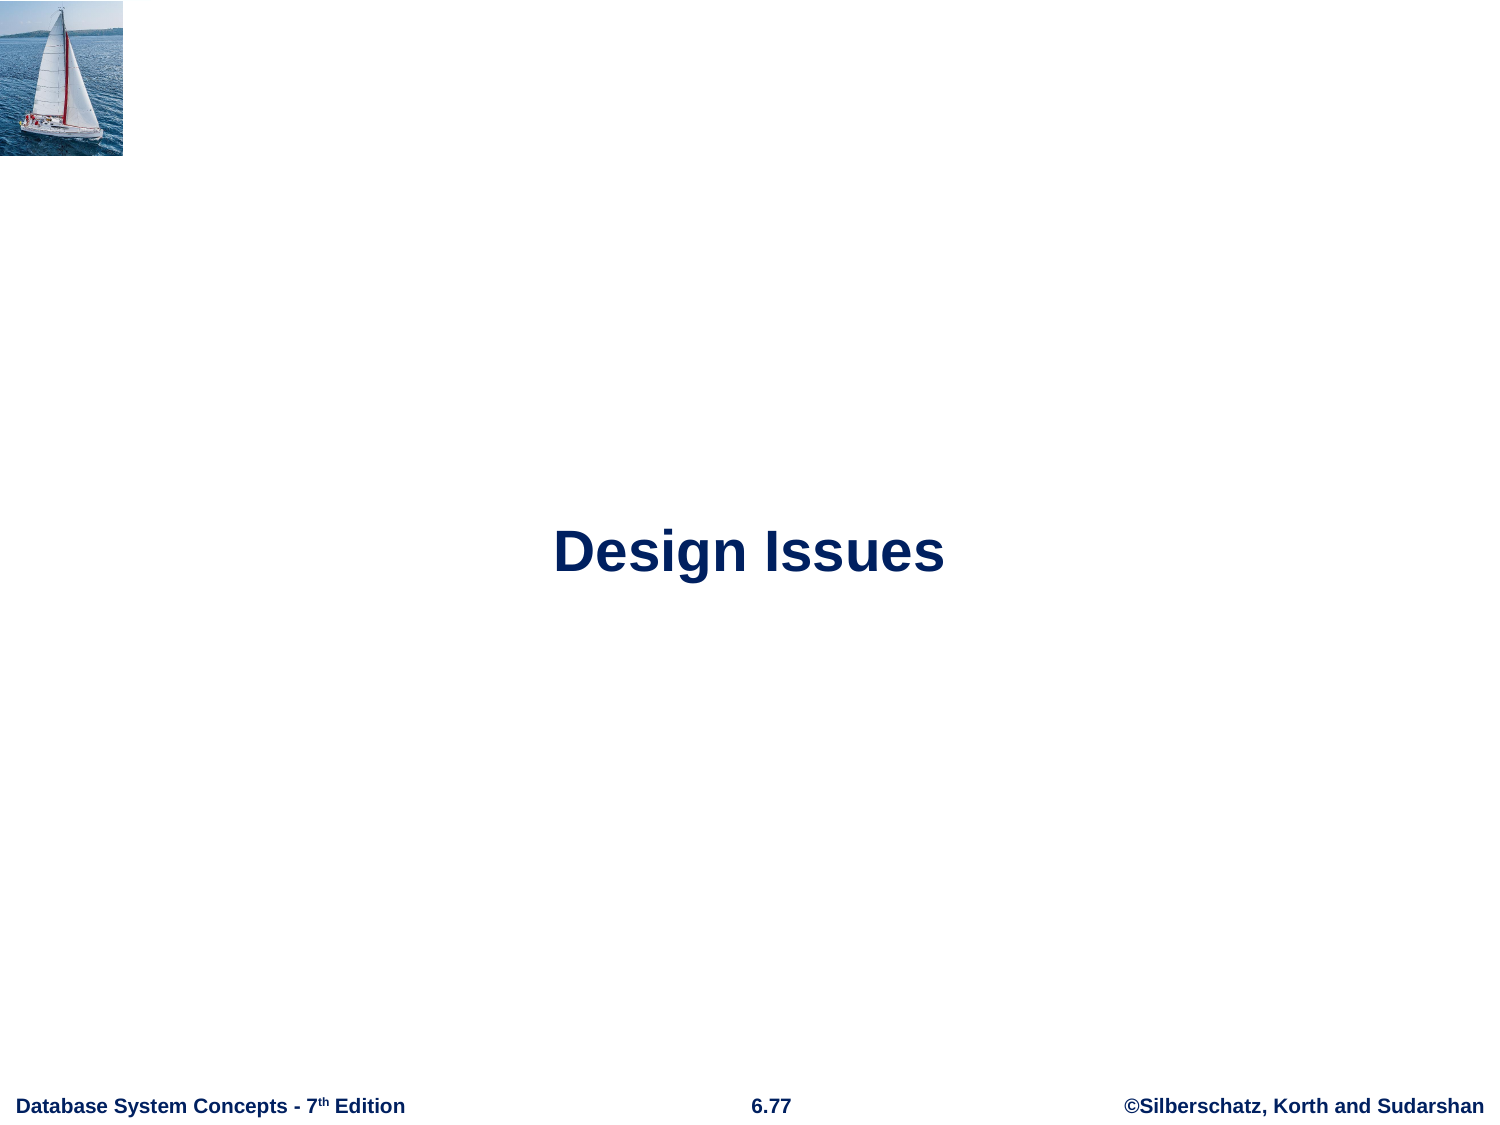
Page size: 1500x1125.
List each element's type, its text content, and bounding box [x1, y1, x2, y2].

title Design Issues [112, 349, 1388, 591]
picture [0, 1, 123, 156]
